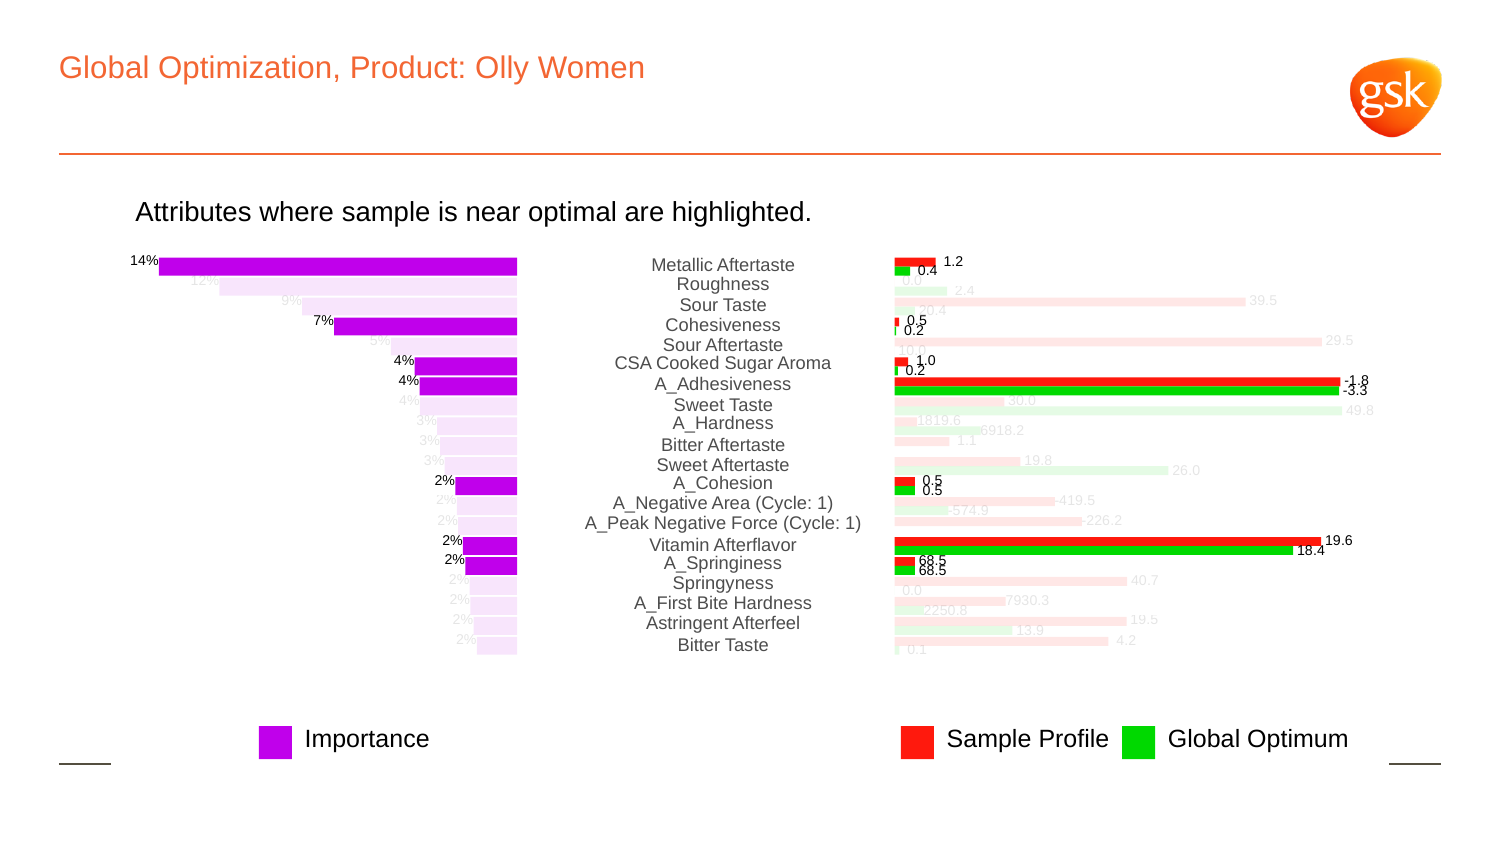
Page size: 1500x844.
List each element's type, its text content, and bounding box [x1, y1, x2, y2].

title Global Optimization, Product: Olly Women [58, 47, 1302, 86]
picture [1333, 38, 1457, 157]
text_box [112, 194, 1388, 796]
